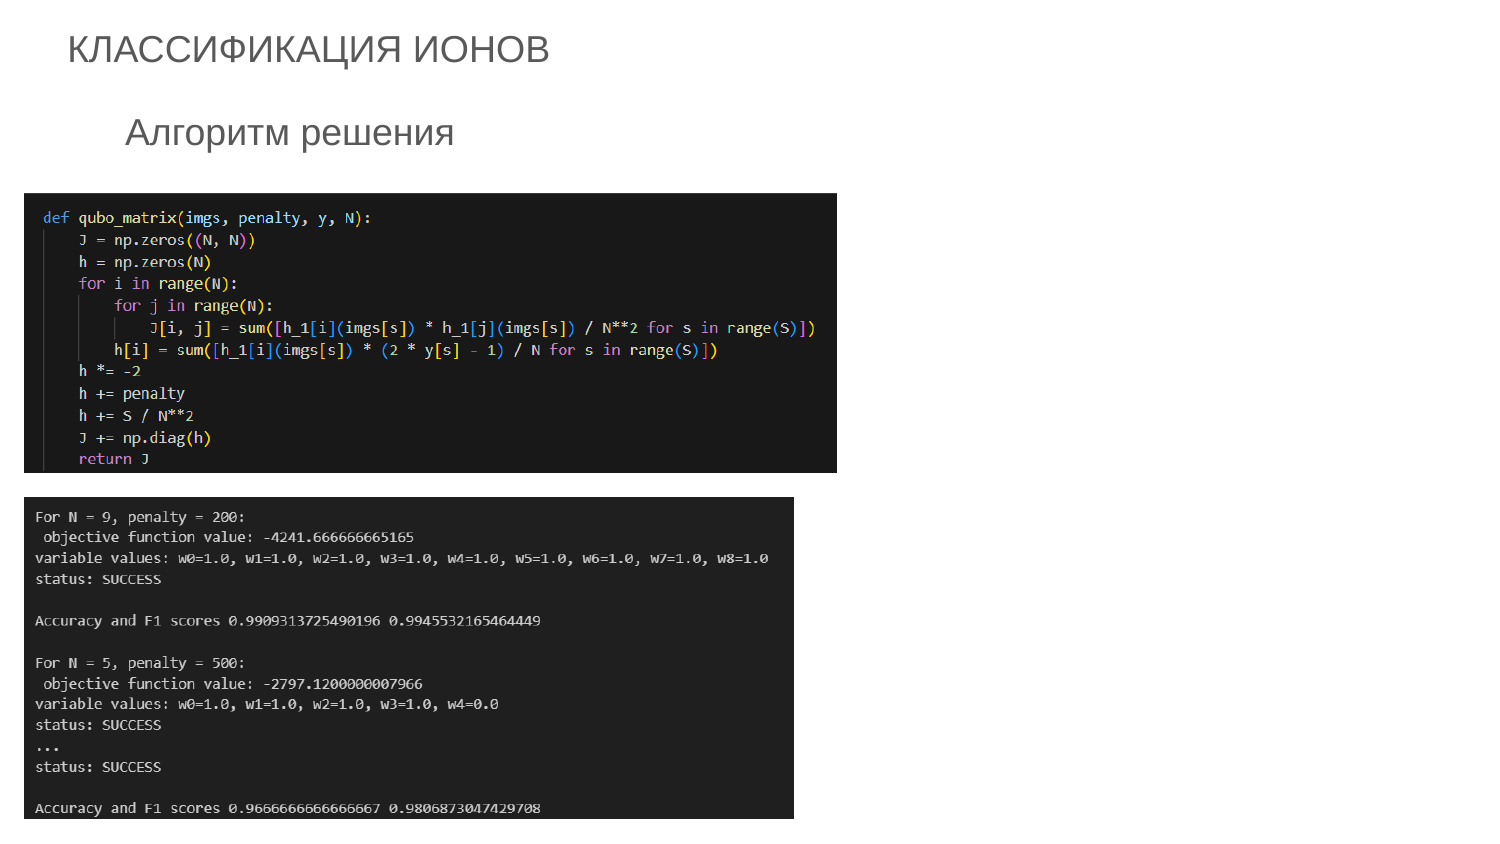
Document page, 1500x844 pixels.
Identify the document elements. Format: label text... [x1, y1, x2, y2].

text_box КЛАССИФИКАЦИЯ ИОНОВ [52, 10, 1079, 132]
picture [24, 193, 837, 474]
picture [24, 497, 794, 819]
text_box Алгоритм решения [109, 93, 922, 169]
